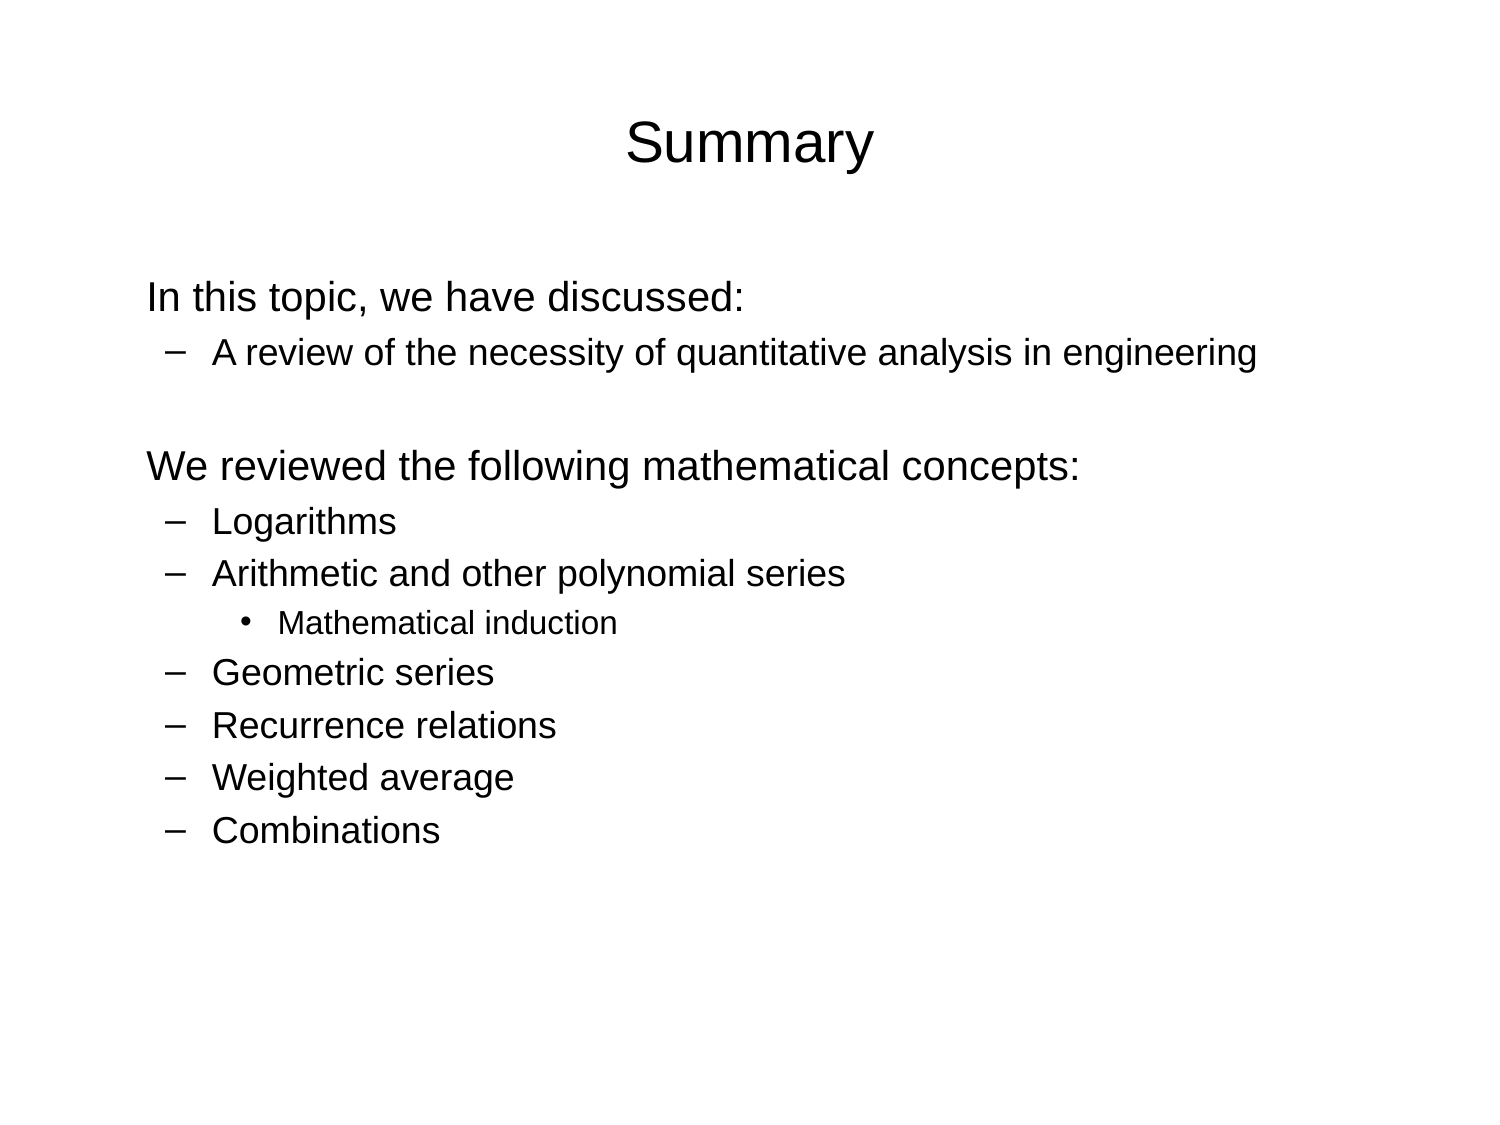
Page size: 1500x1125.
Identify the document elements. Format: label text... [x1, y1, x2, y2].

title Summary [74, 44, 1426, 233]
list In this topic, we have discussed: A review of the necessity of quantitative analysis in engineering We reviewed the following mathematical concepts: Logarithms Arithmetic and other polynomial series Mathematical induction Geometric series Recurrence relations Weighted average Combinations [74, 262, 1426, 1006]
